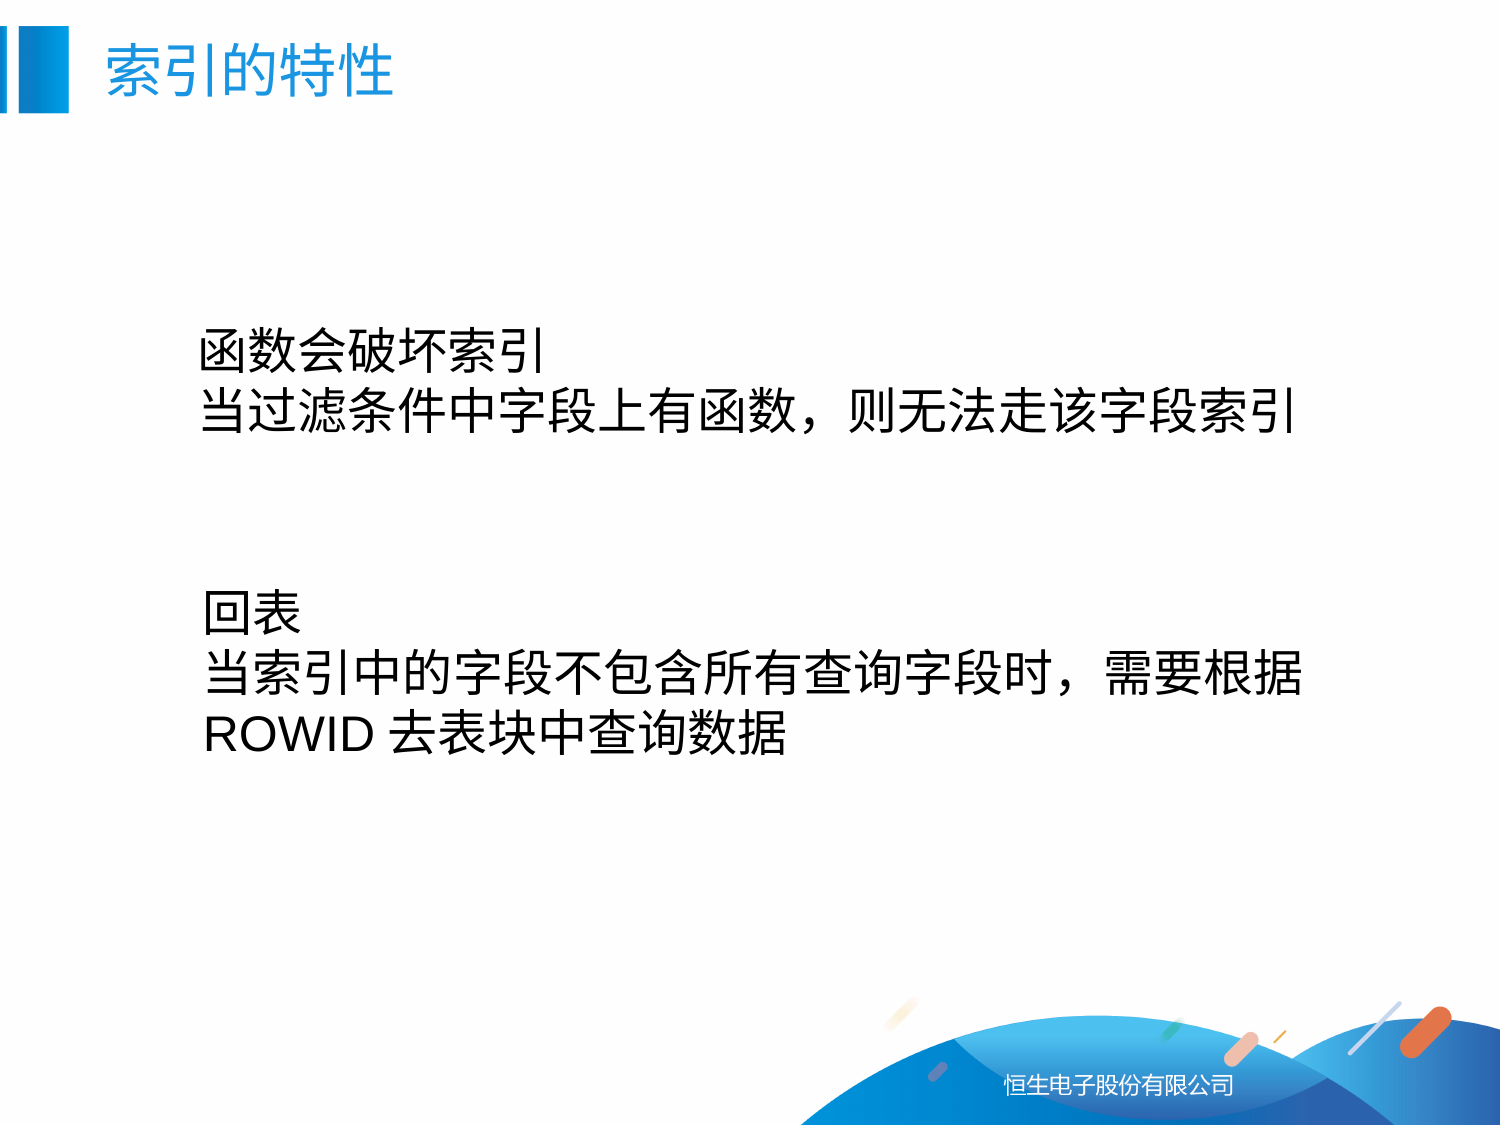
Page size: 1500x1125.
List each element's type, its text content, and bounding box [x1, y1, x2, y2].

text_box 回表 当索引中的字段不包含所有查询字段时，需要根据ROWID去表块中查询数据 [188, 574, 1329, 770]
text_box 函数会破坏索引 当过滤条件中字段上有函数，则无法走该字段索引 [182, 311, 1329, 447]
picture [0, 0, 1500, 1125]
picture [929, 1063, 947, 1081]
text_box 索引的特性 [89, 26, 705, 112]
